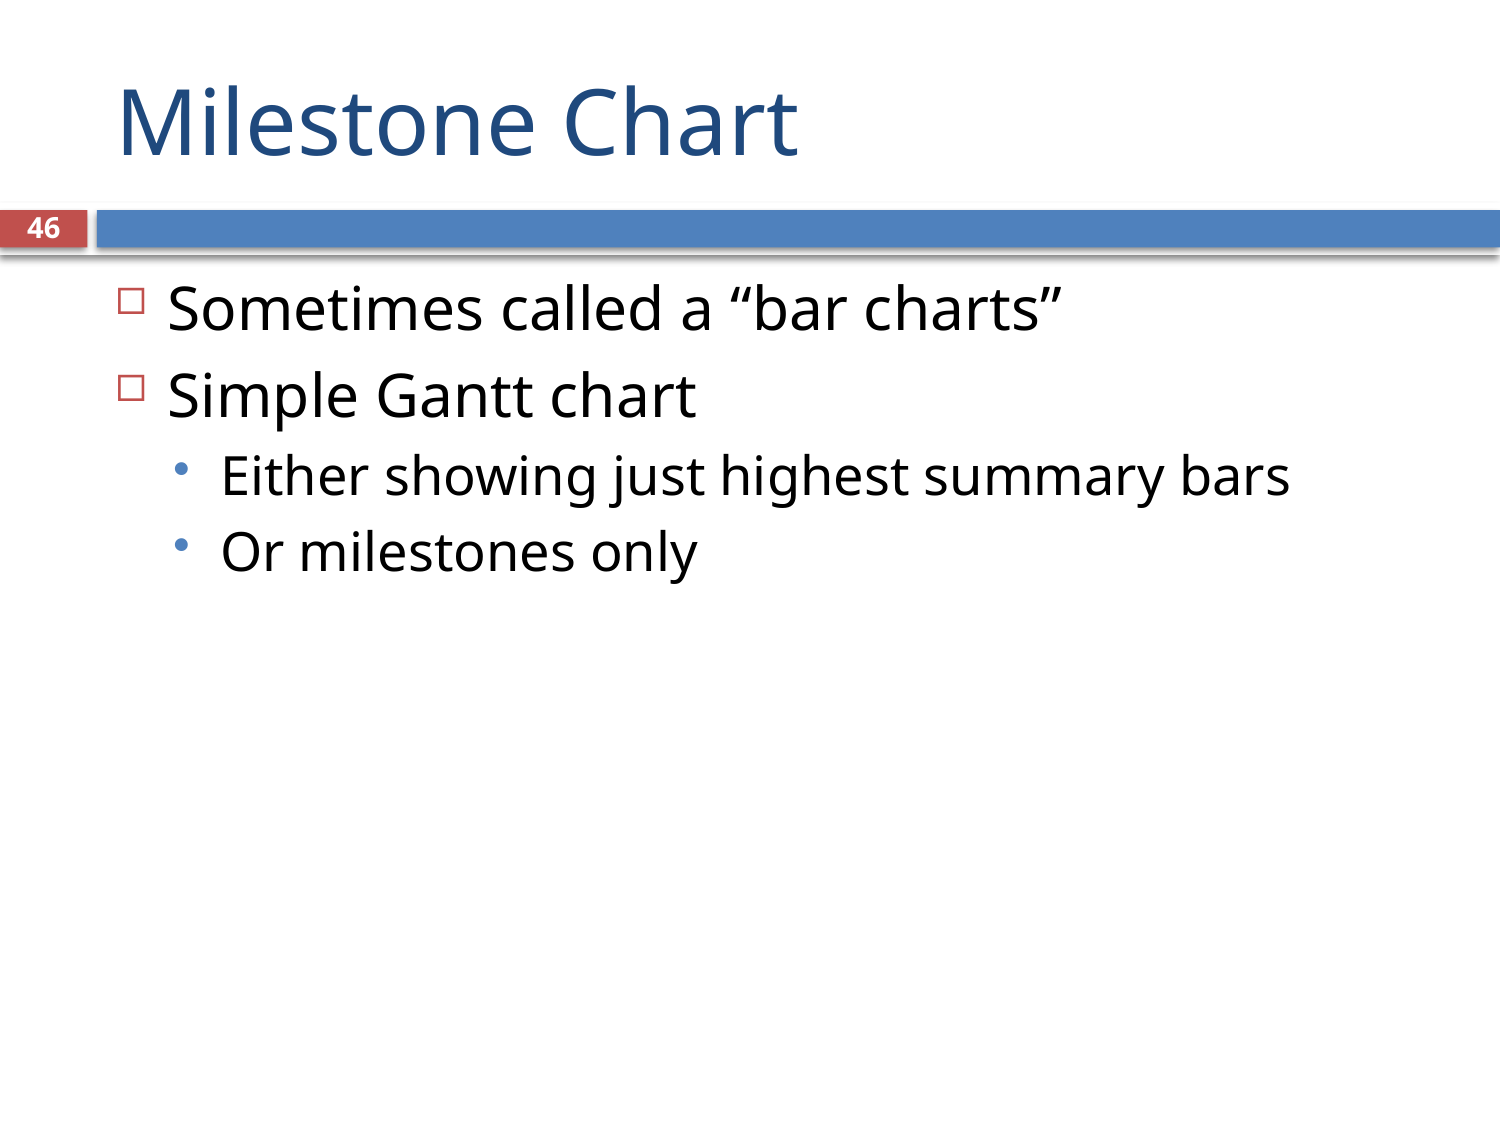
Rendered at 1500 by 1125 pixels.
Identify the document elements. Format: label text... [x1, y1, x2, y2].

title Milestone Chart [100, 37, 1438, 200]
list Sometimes called a “bar charts” Simple Gantt chart Either showing just highest summary bars Or milestones only [100, 262, 1438, 1005]
slide_number 46 [0, 208, 88, 249]
